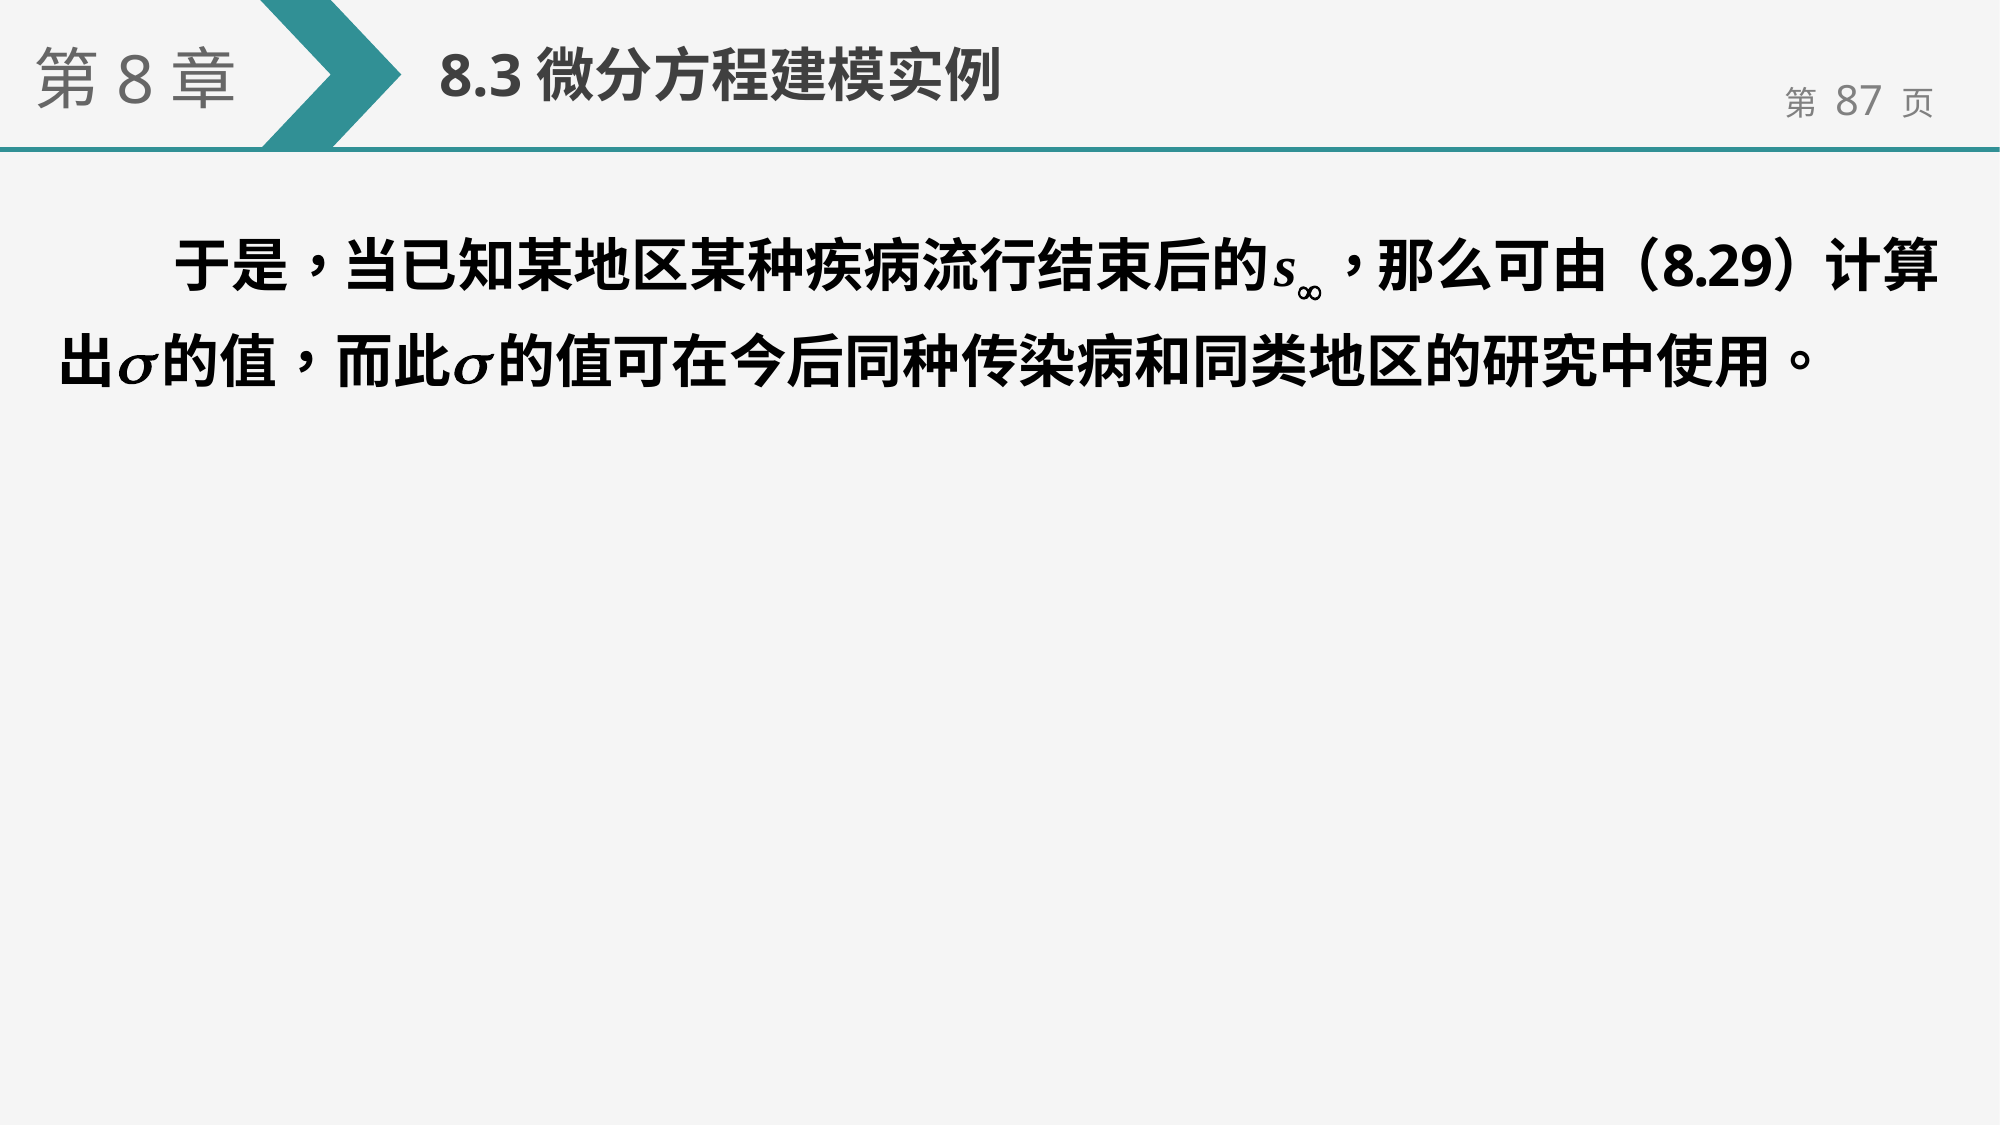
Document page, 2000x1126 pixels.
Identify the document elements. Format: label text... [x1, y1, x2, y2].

text_box 第8章 [19, 29, 253, 125]
text_box 8.3微分方程建模实例 [424, 31, 1366, 116]
text_box [258, 0, 403, 148]
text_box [57, 217, 1937, 861]
